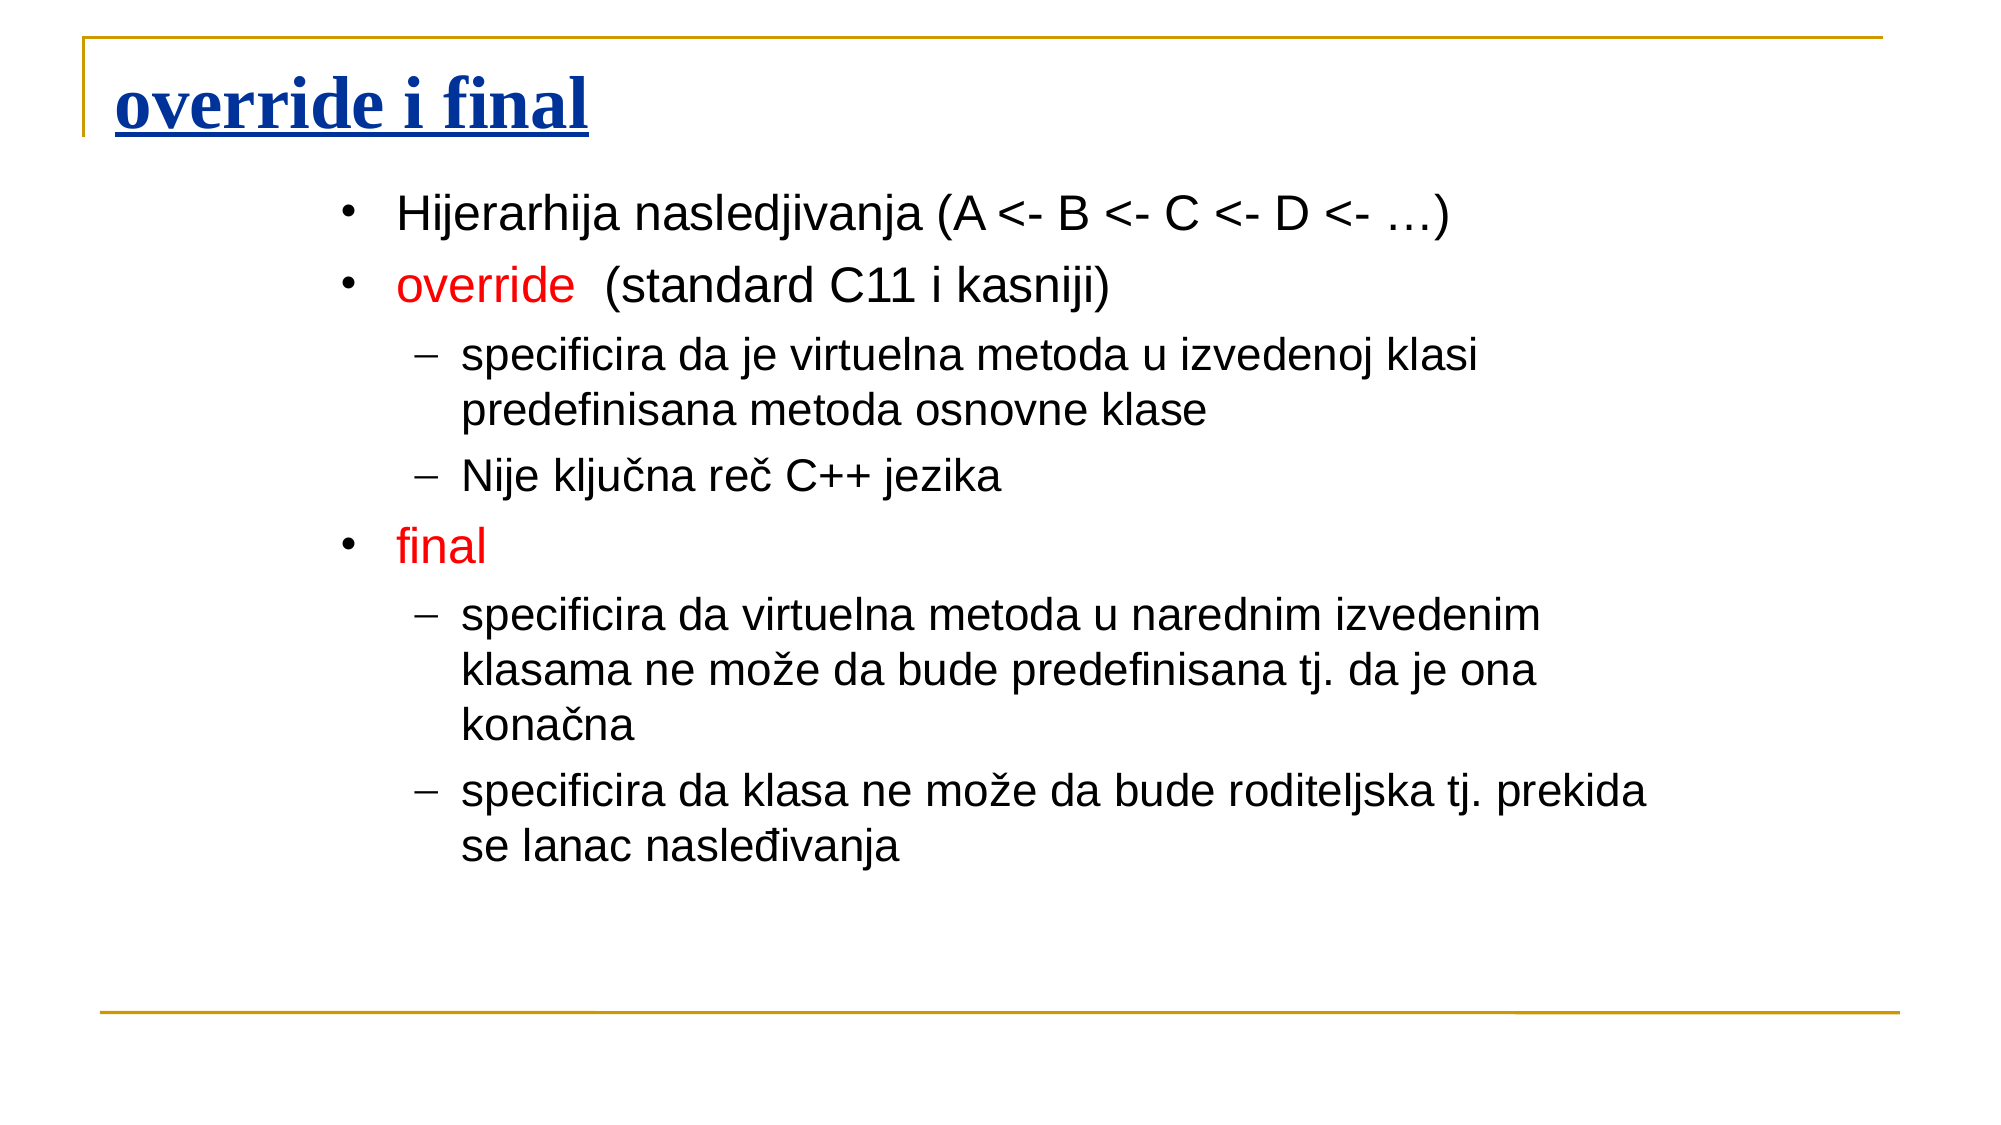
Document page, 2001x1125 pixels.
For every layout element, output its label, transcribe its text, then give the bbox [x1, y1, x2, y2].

title override i final [99, 45, 1900, 185]
list Hijerarhija nasledjivanja (A <- B <- C <- D <- …) override (standard C11 i kasniji) specificira da je virtuelna metoda u izvedenoj klasi predefinisana metoda osnovne klase Nije ključna reč C++ jezika final specificira da virtuelna metoda u narednim izvedenim klasama ne može da bude predefinisana tj. da je ona konačna specificira da klasa ne može da bude roditeljska tj. prekida se lanac nasleđivanja [324, 172, 1675, 1006]
